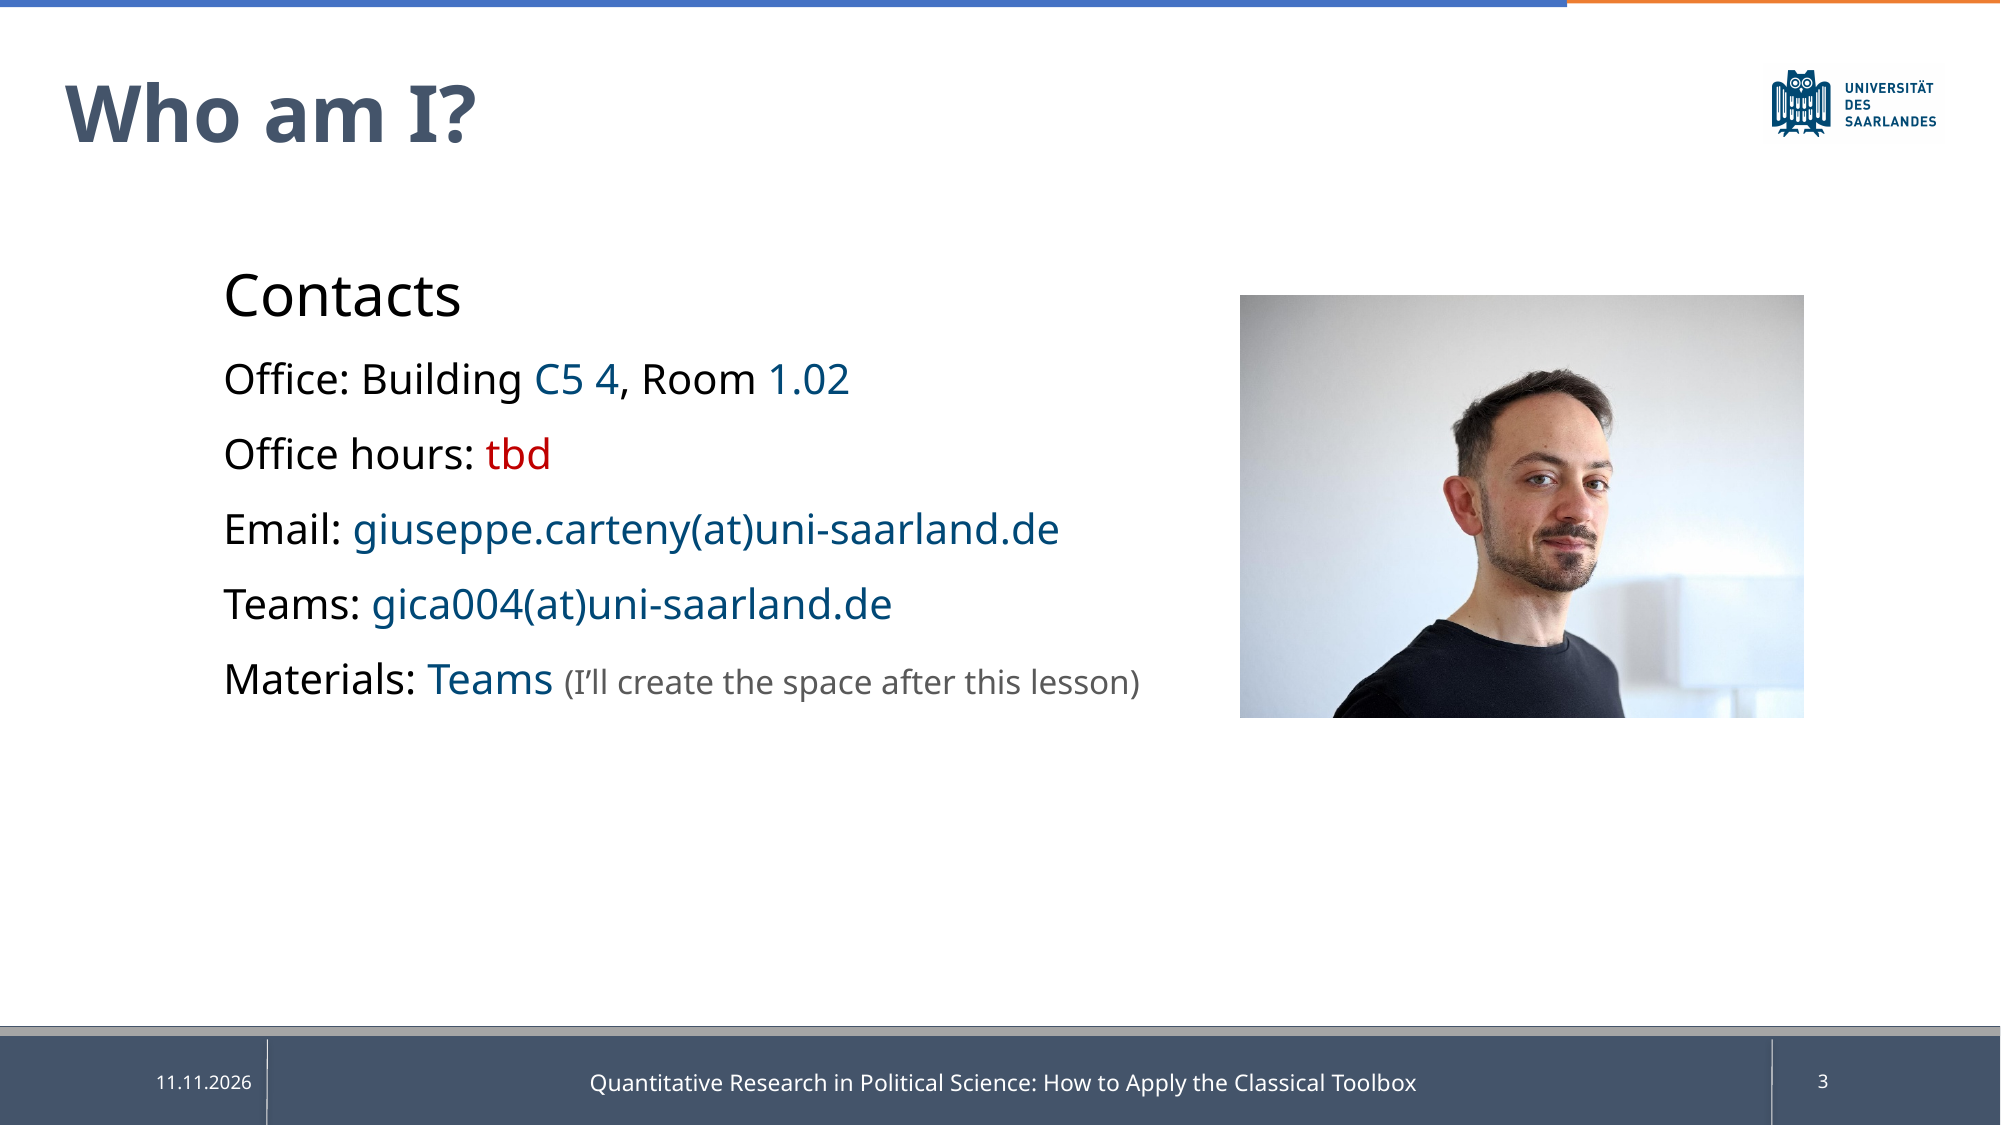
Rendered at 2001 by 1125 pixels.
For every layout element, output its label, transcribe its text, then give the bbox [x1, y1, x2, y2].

list Who am I? [65, 57, 1520, 170]
picture [1240, 295, 1804, 718]
picture [1763, 63, 1945, 144]
footer Quantitative Research in Political Science: How to Apply the Classical Toolbox [266, 1052, 1741, 1113]
slide_number 3 [1803, 1052, 2000, 1113]
text_box Contacts Office: Building C5 4, Room 1.02 Office hours: tbd Email: giuseppe.carteny(at)uni-saarland.de Teams: gica004(at)uni-saarland.de Materials: Teams (I’ll create the space after this lesson) [208, 250, 1317, 781]
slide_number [65, 1053, 266, 1113]
